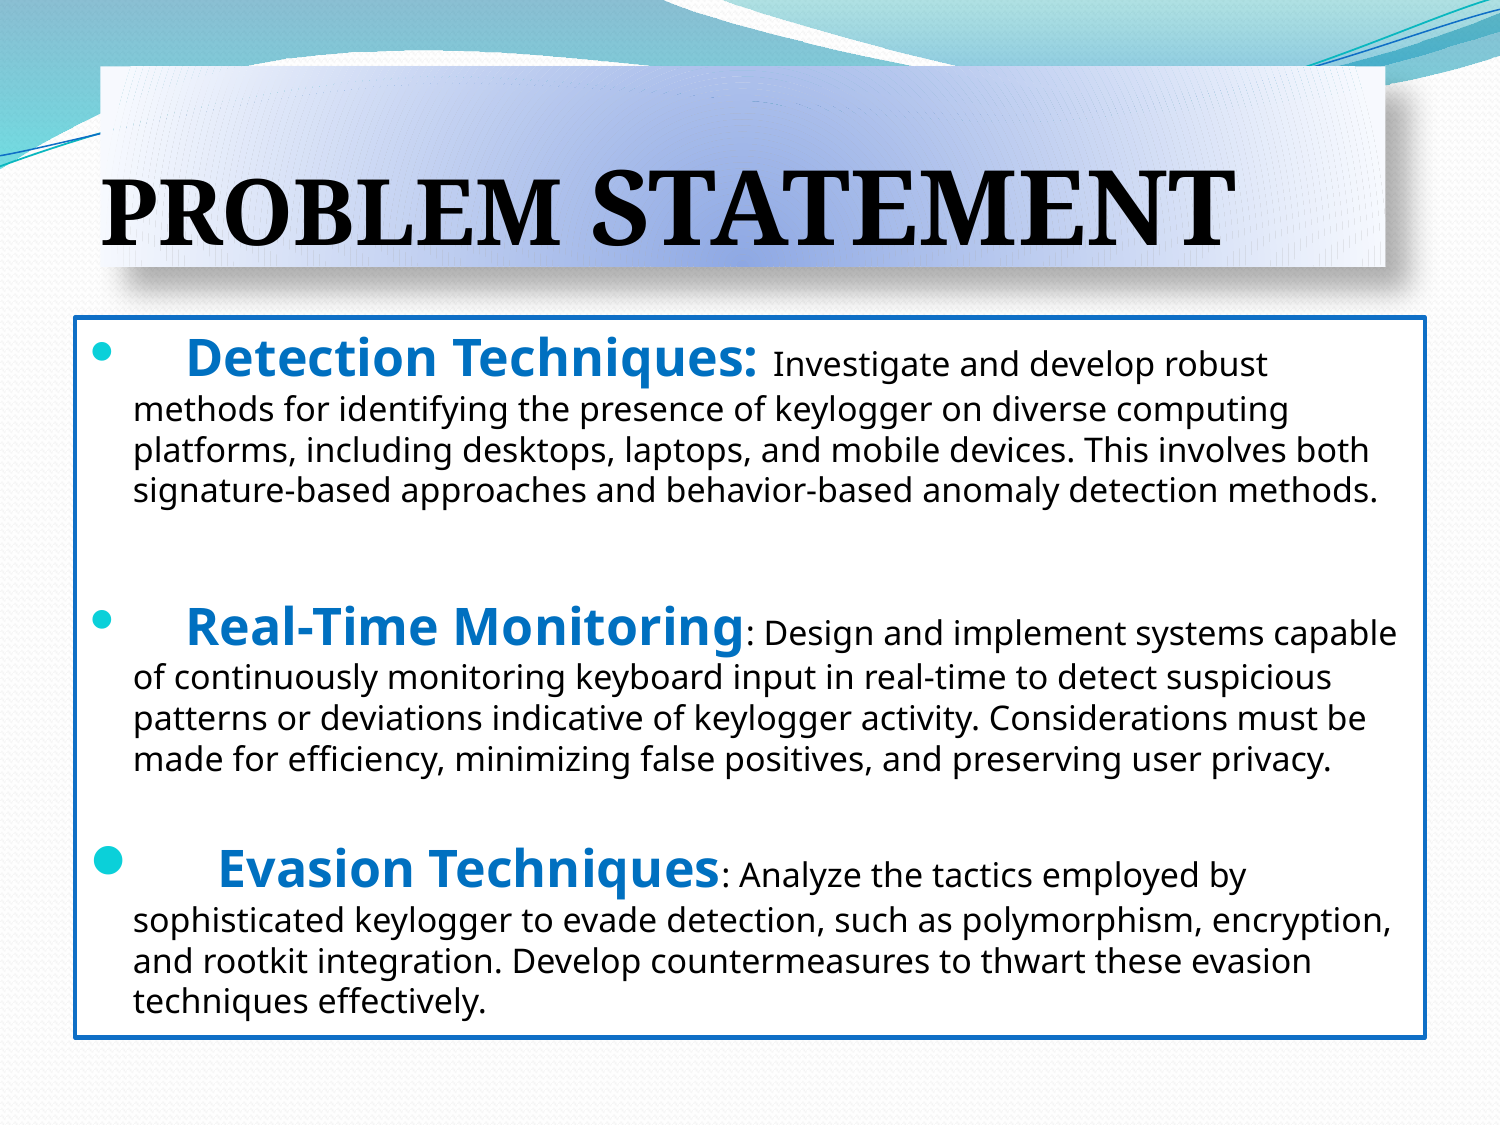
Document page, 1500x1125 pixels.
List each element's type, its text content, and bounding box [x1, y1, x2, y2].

list Detection Techniques: Investigate and develop robust methods for identifying the presence of keylogger on diverse computing platforms, including desktops, laptops, and mobile devices. This involves both signature-based approaches and behavior-based anomaly detection methods. Real-Time Monitoring: Design and implement systems capable of continuously monitoring keyboard input in real-time to detect suspicious patterns or deviations indicative of keylogger activity. Considerations must be made for efficiency, minimizing false positives, and preserving user privacy. Evasion Techniques: Analyze the tactics employed by sophisticated keylogger to evade detection, such as polymorphism, encryption, and rootkit integration. Develop countermeasures to thwart these evasion techniques effectively. [73, 315, 1427, 1040]
title PROBLEM STATEMENT [100, 66, 1386, 267]
